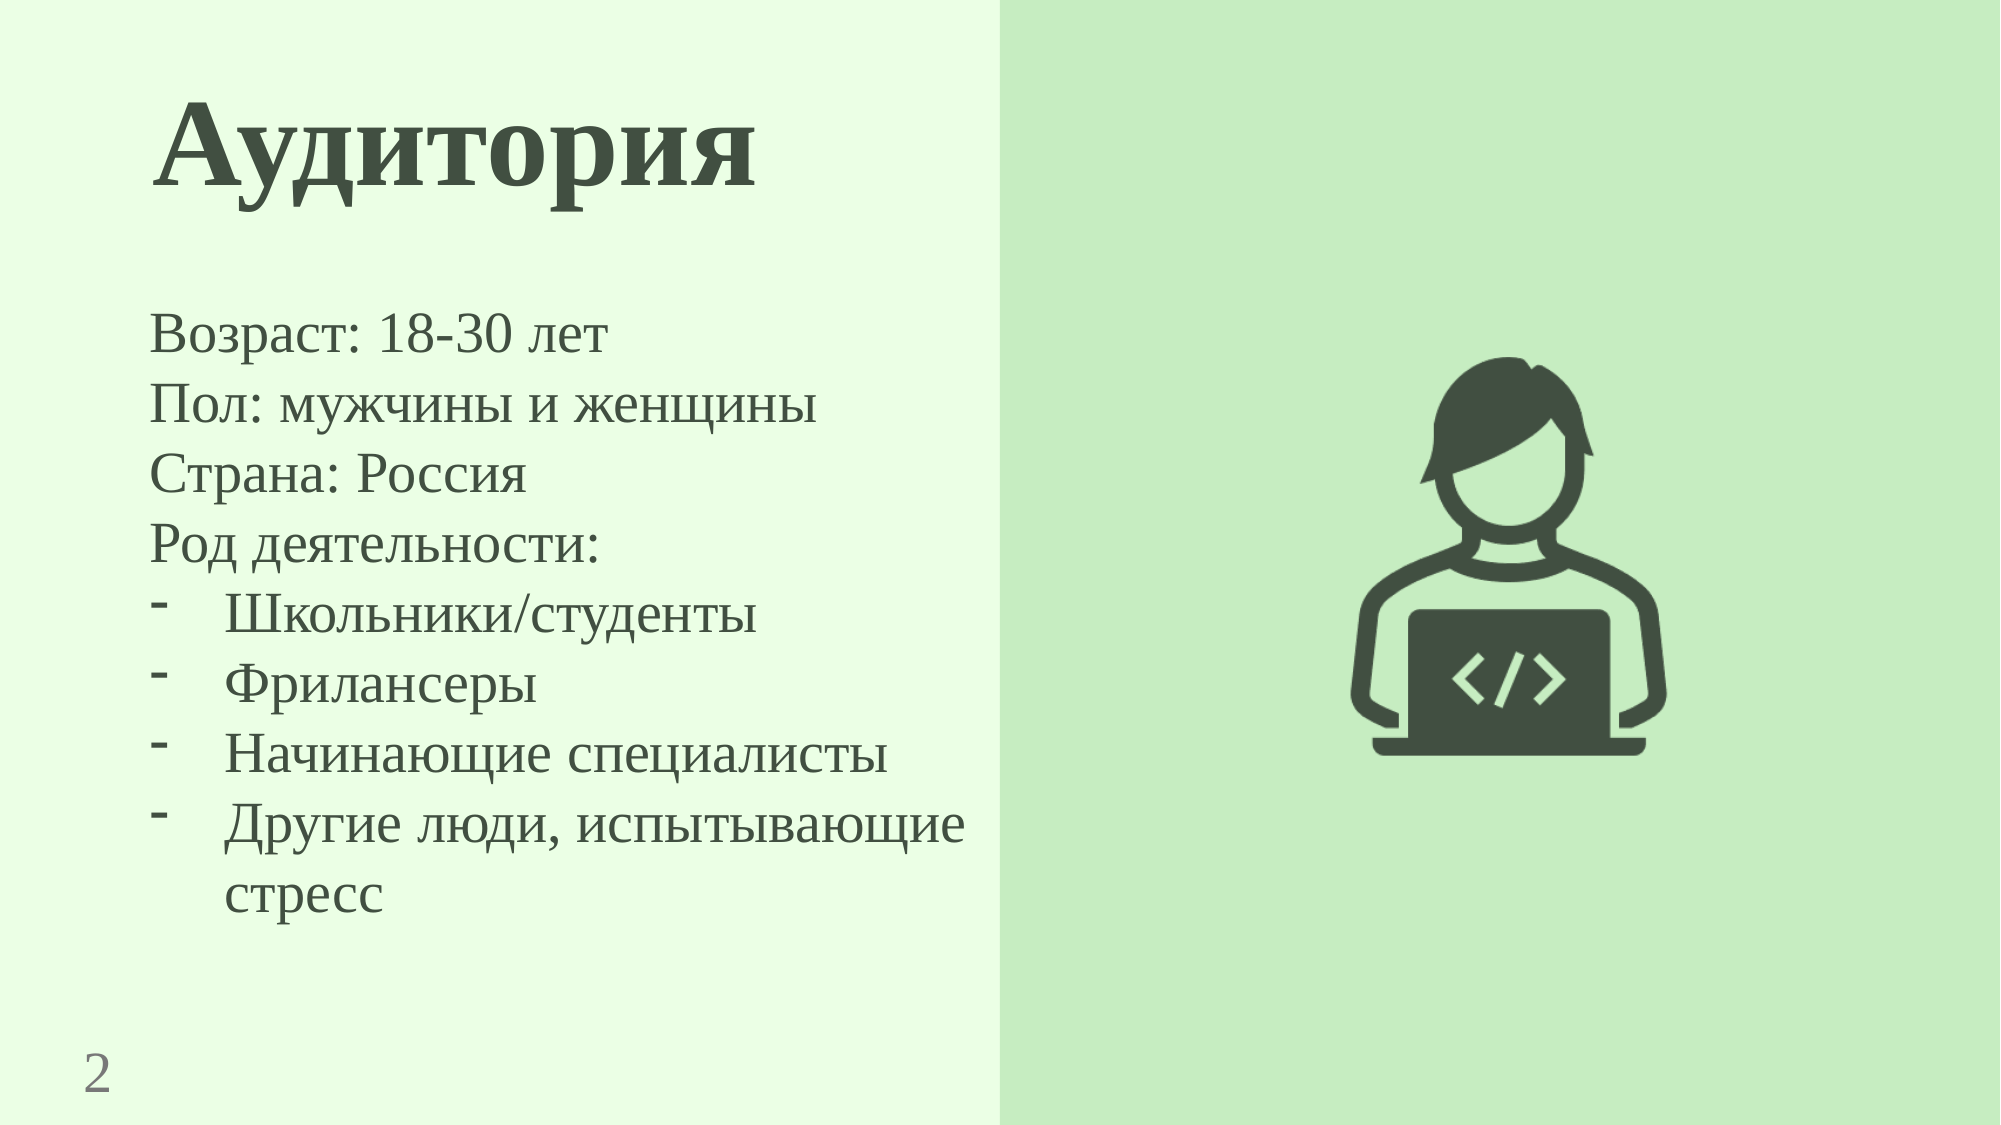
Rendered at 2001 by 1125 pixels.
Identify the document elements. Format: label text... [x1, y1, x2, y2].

slide_number 2 [68, 1038, 519, 1099]
text_box Аудитория [138, 53, 774, 219]
text_box [998, 0, 2000, 1125]
picture [1284, 315, 1734, 765]
text_box Возраст: 18-30 лет Пол: мужчины и женщины Страна: Россия Род деятельности: Школьники/студенты Фрилансеры Начинающие специалисты Другие люди, испытывающие стресс [134, 286, 998, 932]
